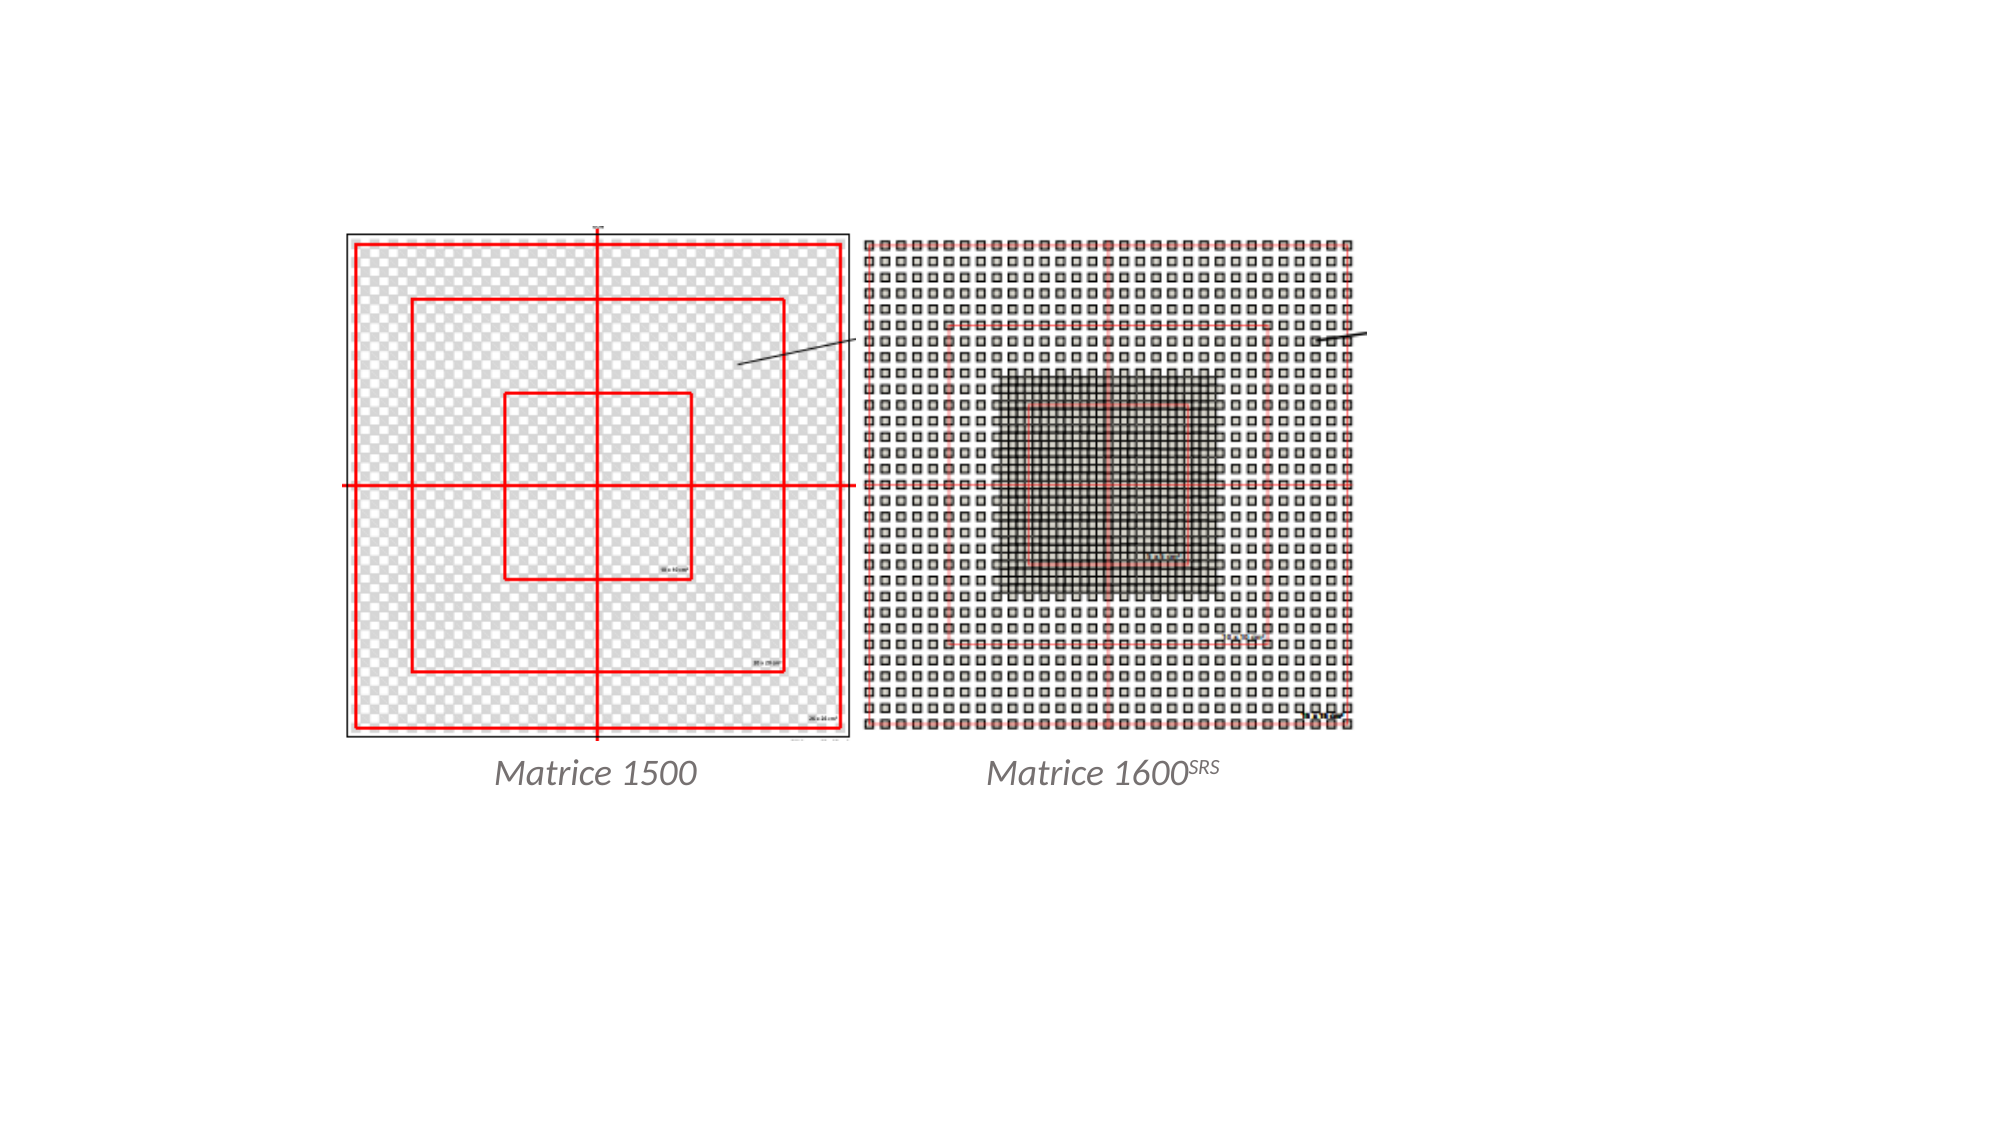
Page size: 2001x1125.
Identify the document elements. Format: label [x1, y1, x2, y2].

text_box [342, 226, 1367, 802]
